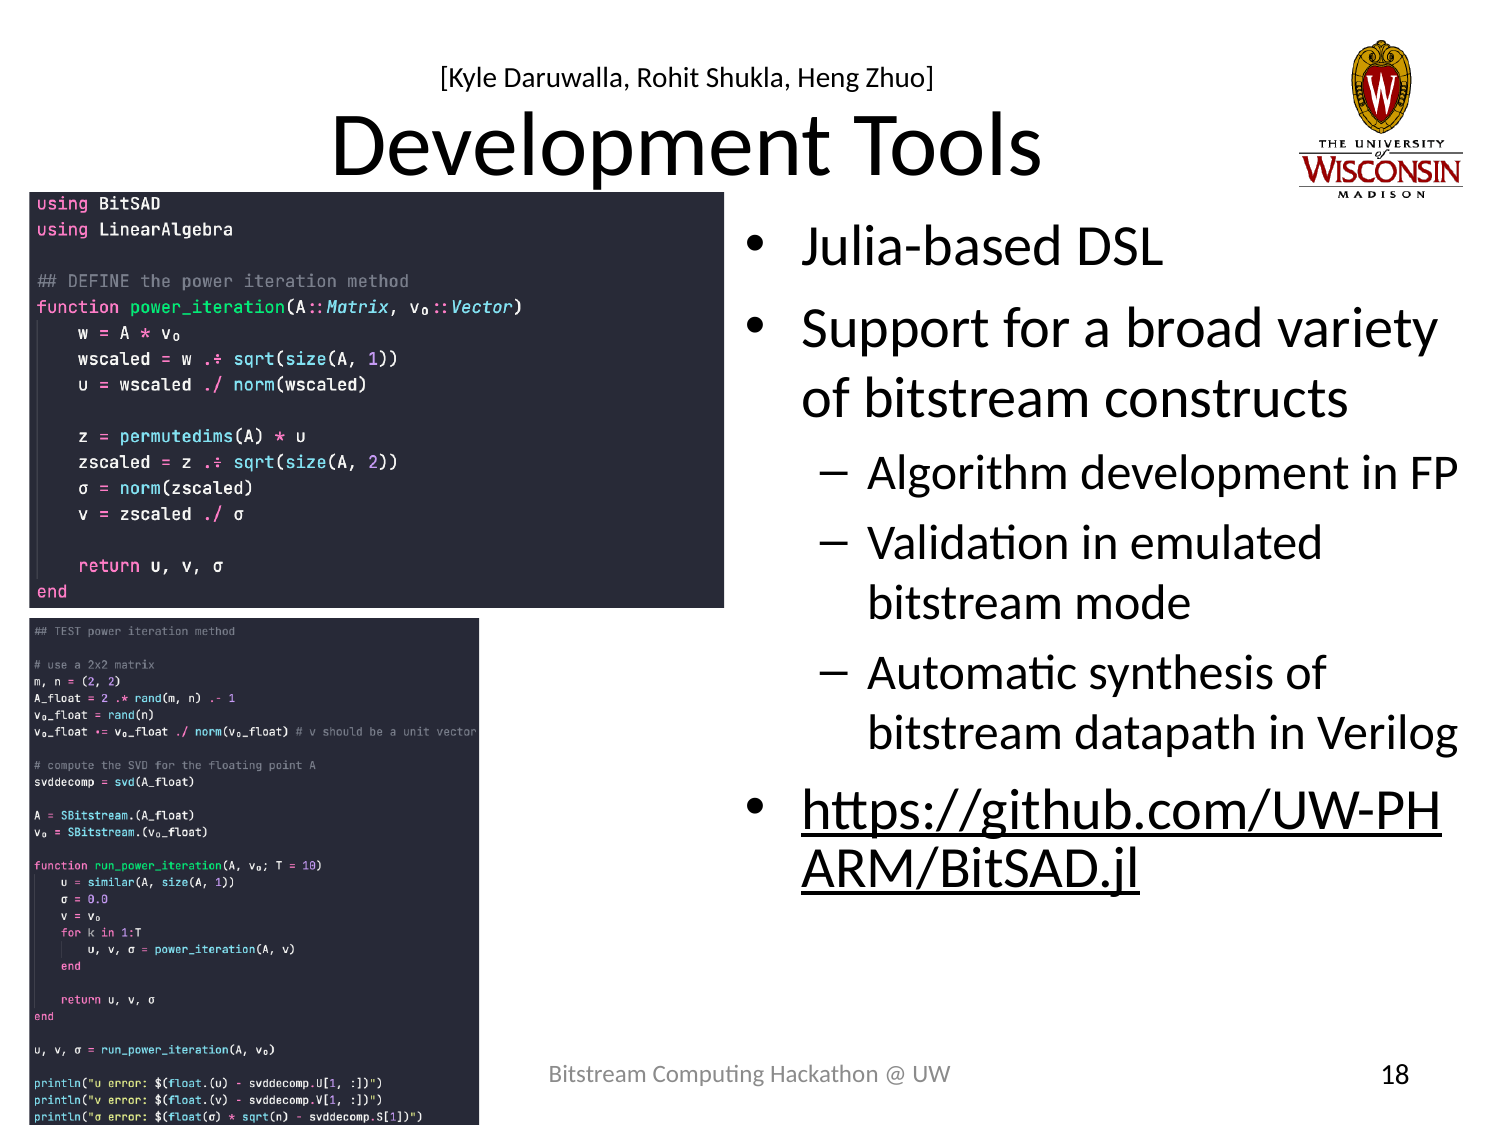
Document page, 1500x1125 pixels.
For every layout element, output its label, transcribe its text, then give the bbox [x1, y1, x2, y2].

picture [29, 192, 725, 608]
text_box [Kyle Daruwalla, Rohit Shukla, Heng Zhuo] [425, 50, 1123, 101]
slide_number 18 [1250, 1042, 1425, 1103]
footer Bitstream Computing Hackathon @ UW [512, 1042, 988, 1103]
list Julia-based DSL Support for a broad variety of bitstream constructs Algorithm development in FP Validation in emulated bitstream mode Automatic synthesis of bitstream datapath in Verilog https://github.com/UW-PHARM/BitSAD.jl [730, 200, 1488, 1005]
picture [1299, 37, 1463, 200]
title Development Tools [75, 45, 1300, 233]
picture [29, 618, 480, 1125]
